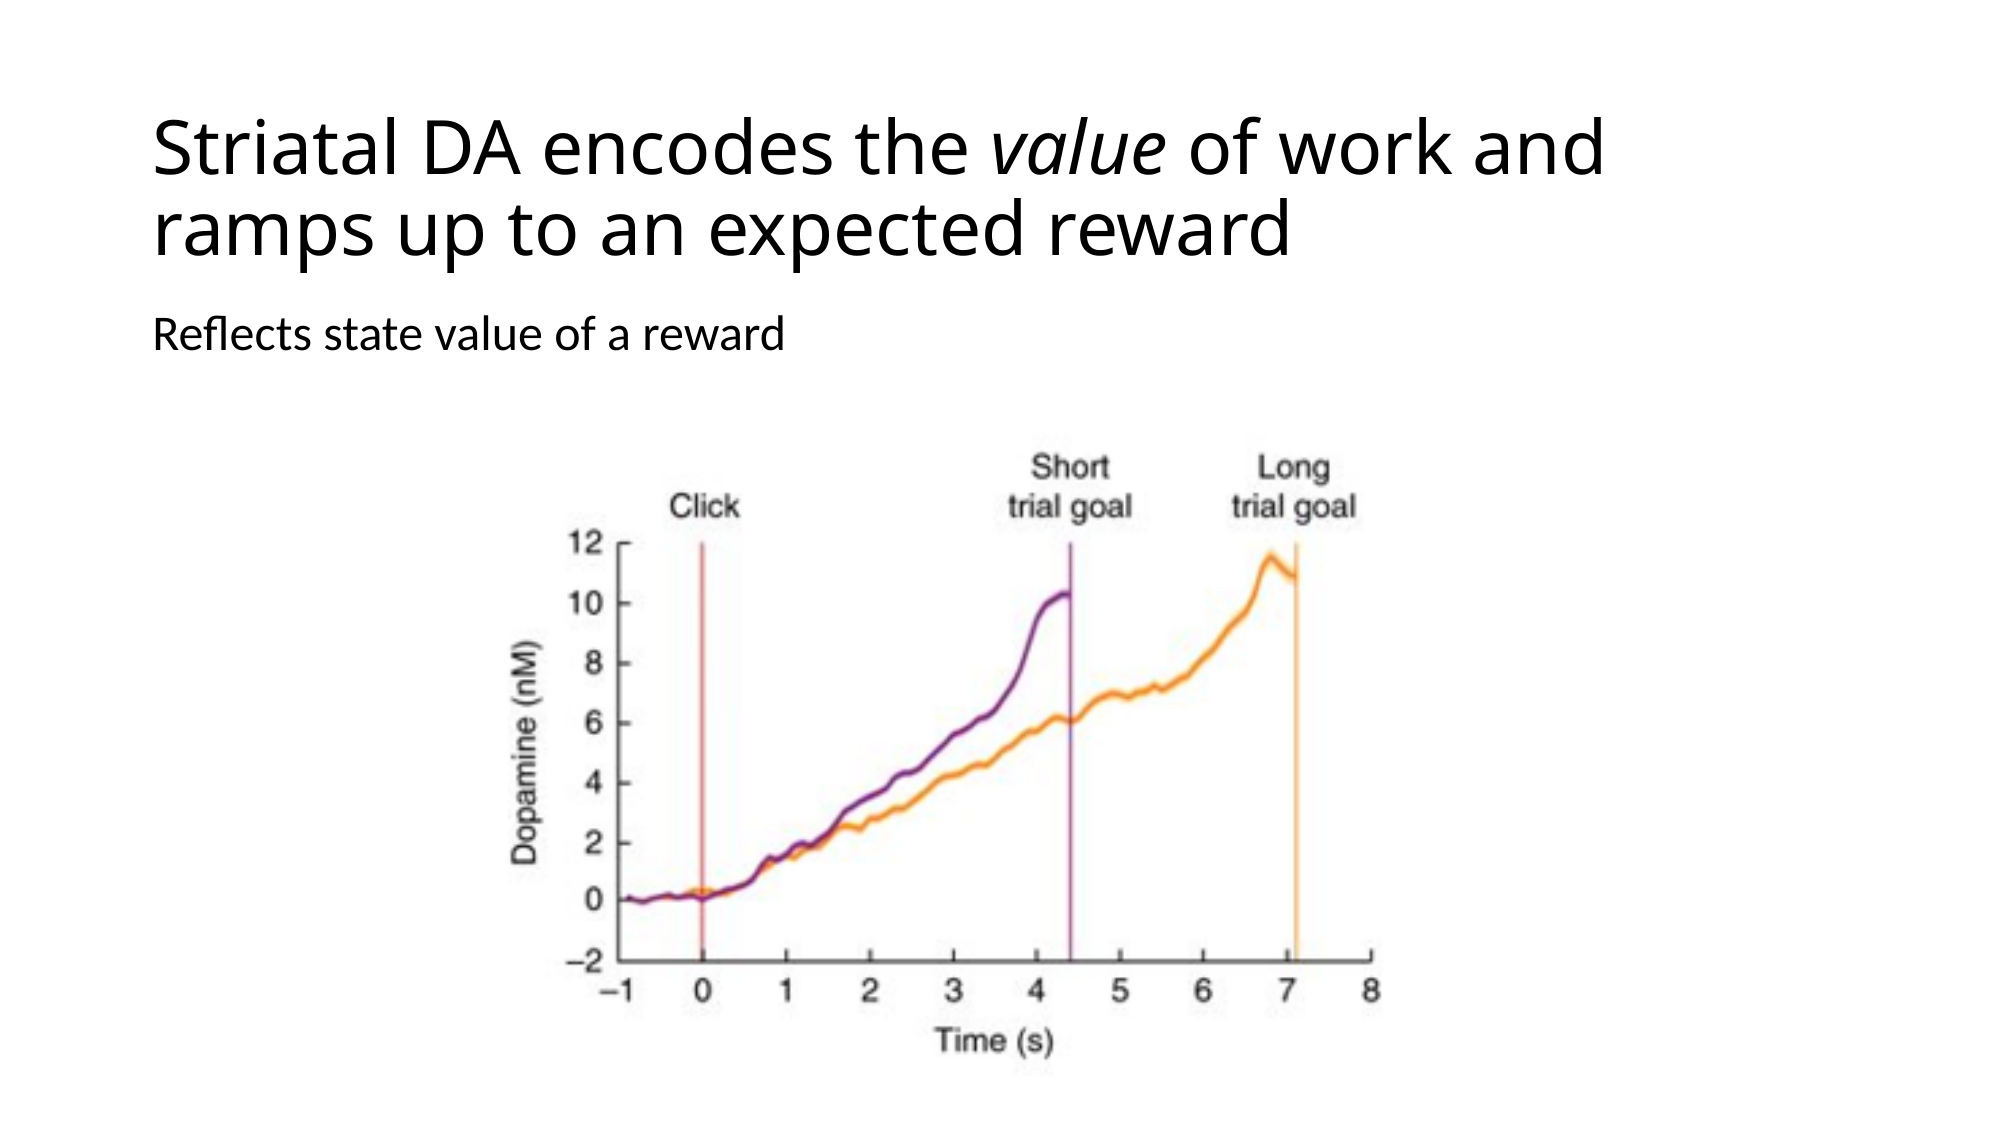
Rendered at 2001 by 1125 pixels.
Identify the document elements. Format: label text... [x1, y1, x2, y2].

list Reflects state value of a reward [137, 300, 1863, 376]
text_box Striatal DA encodes the value of work and ramps up to an expected reward [137, 81, 1863, 300]
picture [444, 399, 1460, 1125]
